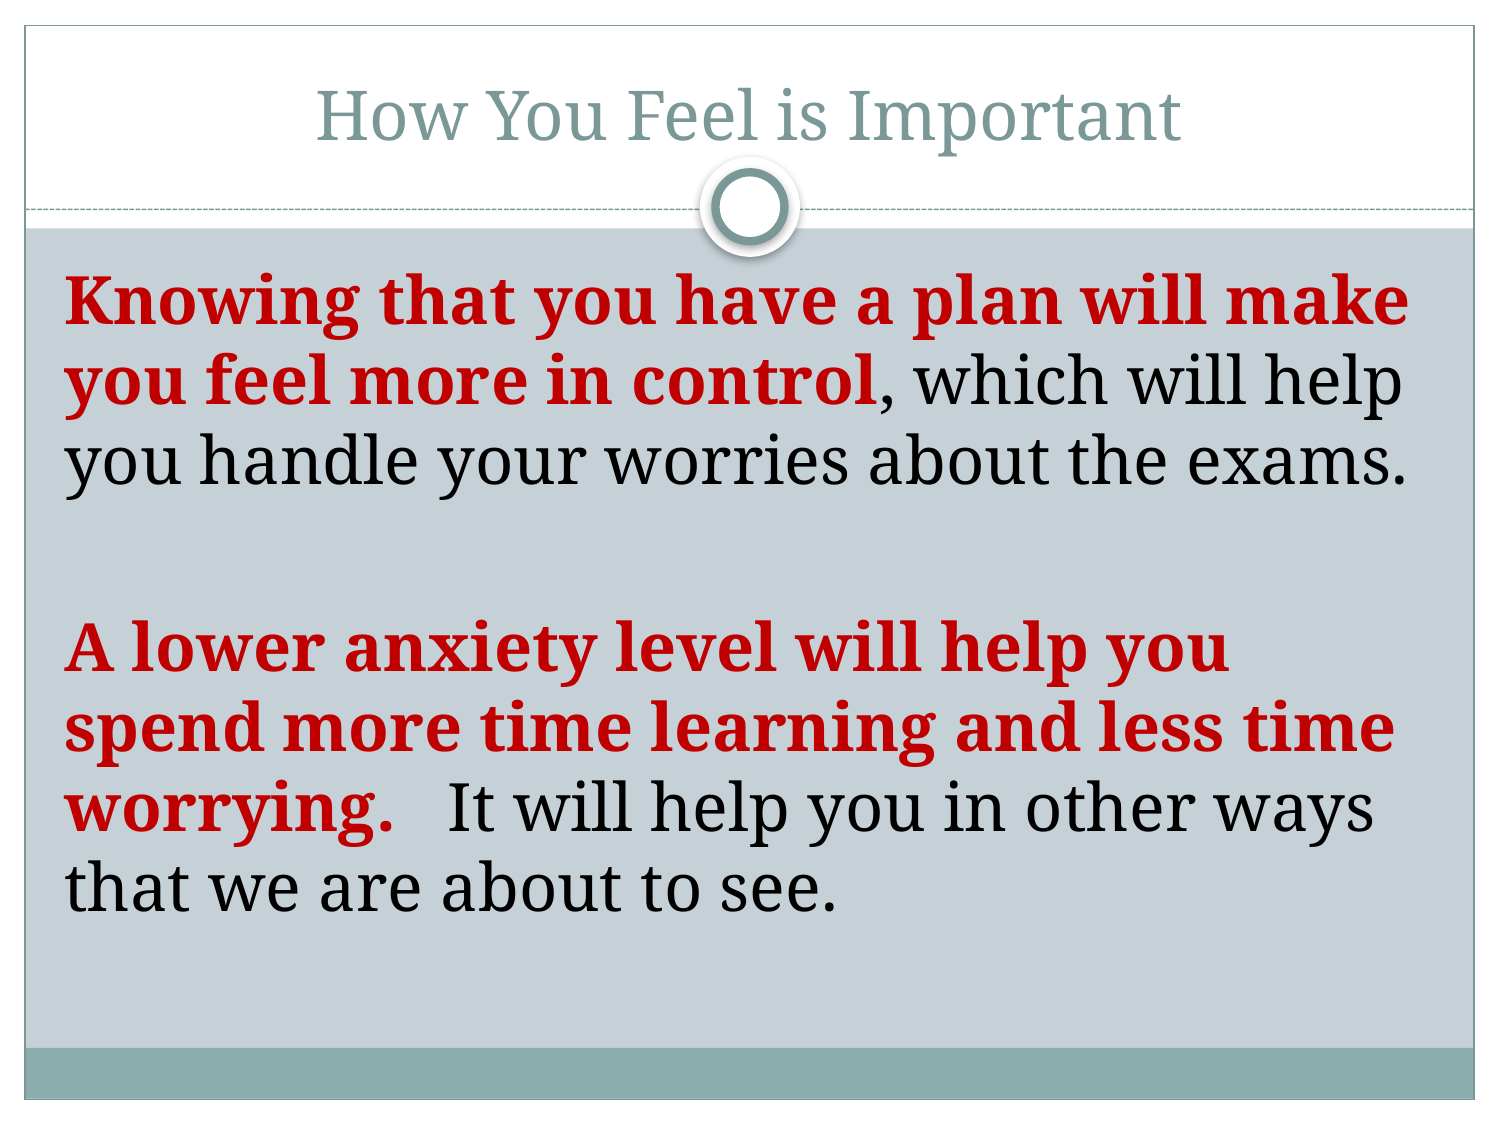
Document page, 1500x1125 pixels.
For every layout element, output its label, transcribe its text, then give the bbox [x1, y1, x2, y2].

title How You Feel is Important [49, 37, 1450, 162]
list Knowing that you have a plan will make you feel more in control, which will help you handle your worries about the exams. A lower anxiety level will help you spend more time learning and less time worrying. It will help you in other ways that we are about to see. [49, 250, 1445, 1001]
